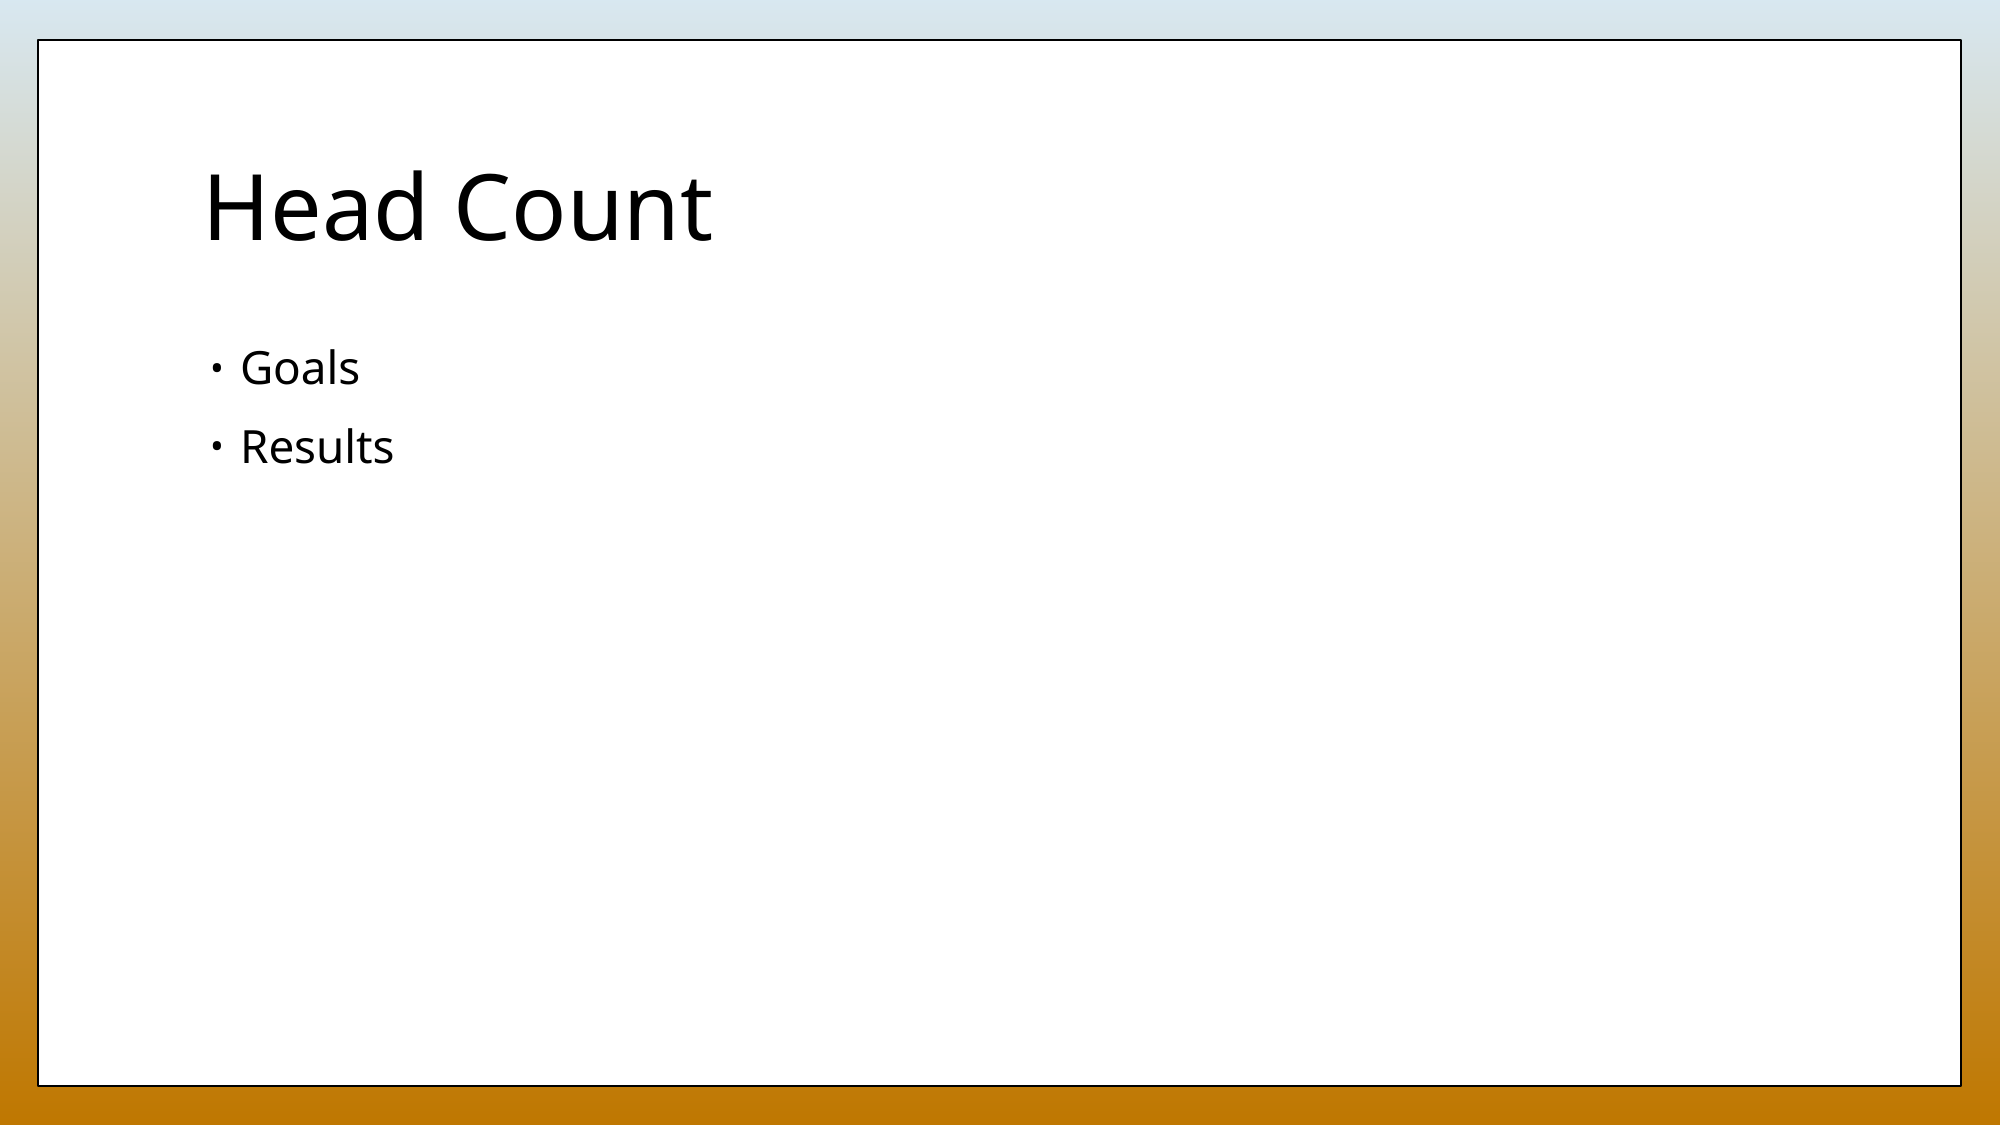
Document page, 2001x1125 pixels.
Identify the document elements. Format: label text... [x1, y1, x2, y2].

list Goals Results [187, 337, 1808, 1000]
title Head Count [187, 99, 1808, 323]
